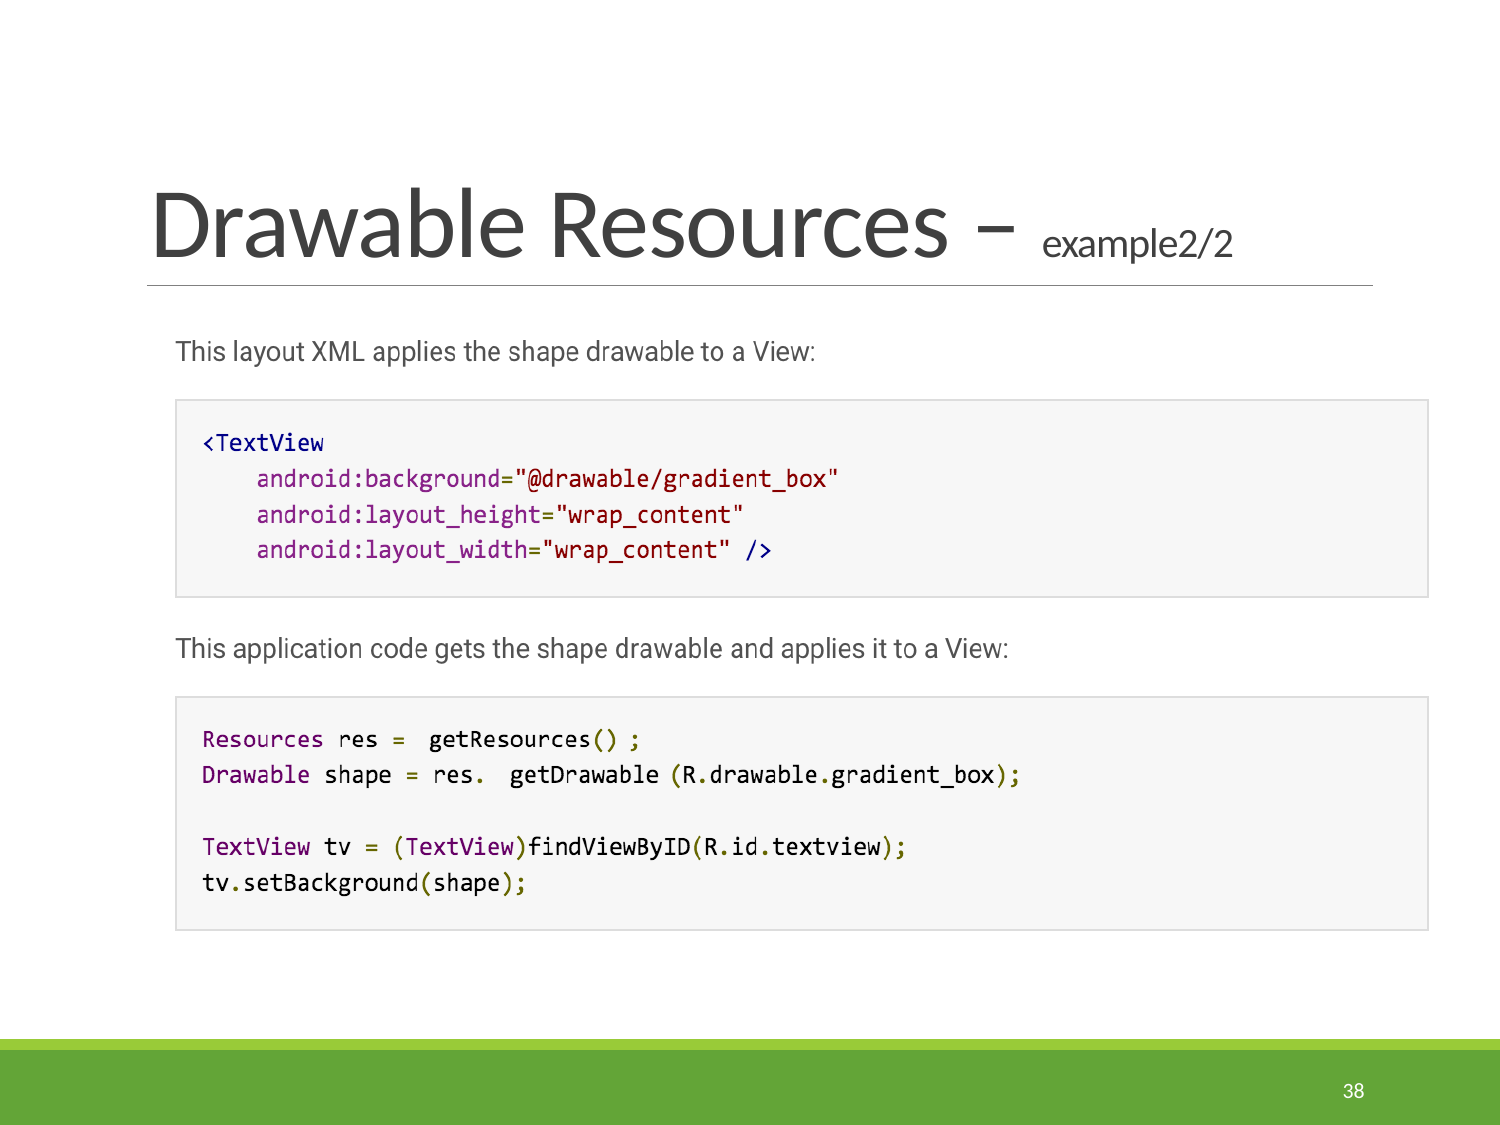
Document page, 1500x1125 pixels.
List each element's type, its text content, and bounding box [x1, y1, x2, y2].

title Drawable Resources – example2/2 [135, 47, 1373, 285]
slide_number 38 [1218, 1059, 1380, 1120]
picture [134, 319, 1452, 958]
